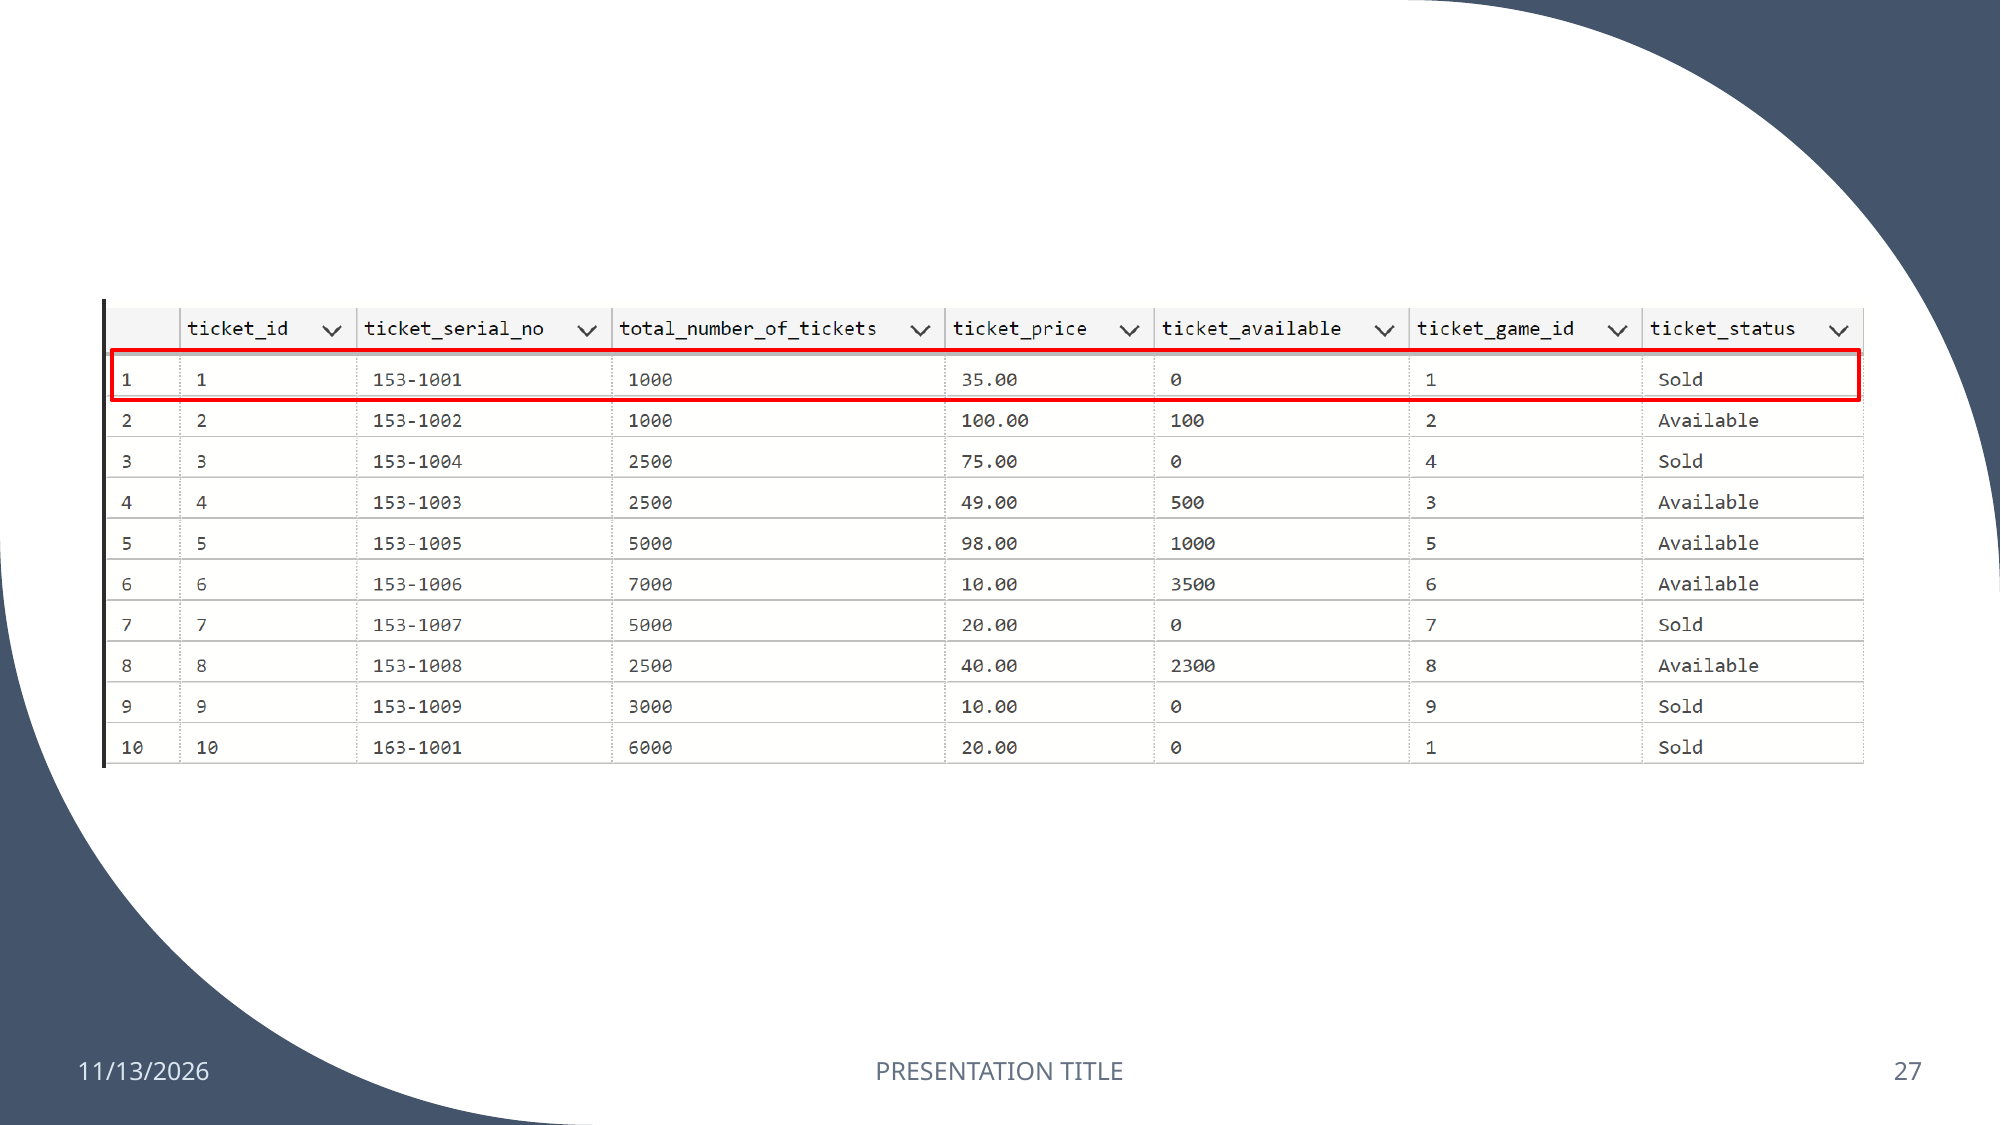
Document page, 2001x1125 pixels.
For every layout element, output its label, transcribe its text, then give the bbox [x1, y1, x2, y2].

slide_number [62, 1042, 342, 1103]
footer PRESENTATION TITLE [662, 1042, 1338, 1103]
slide_number 27 [1665, 1042, 1938, 1103]
picture [102, 299, 1869, 768]
